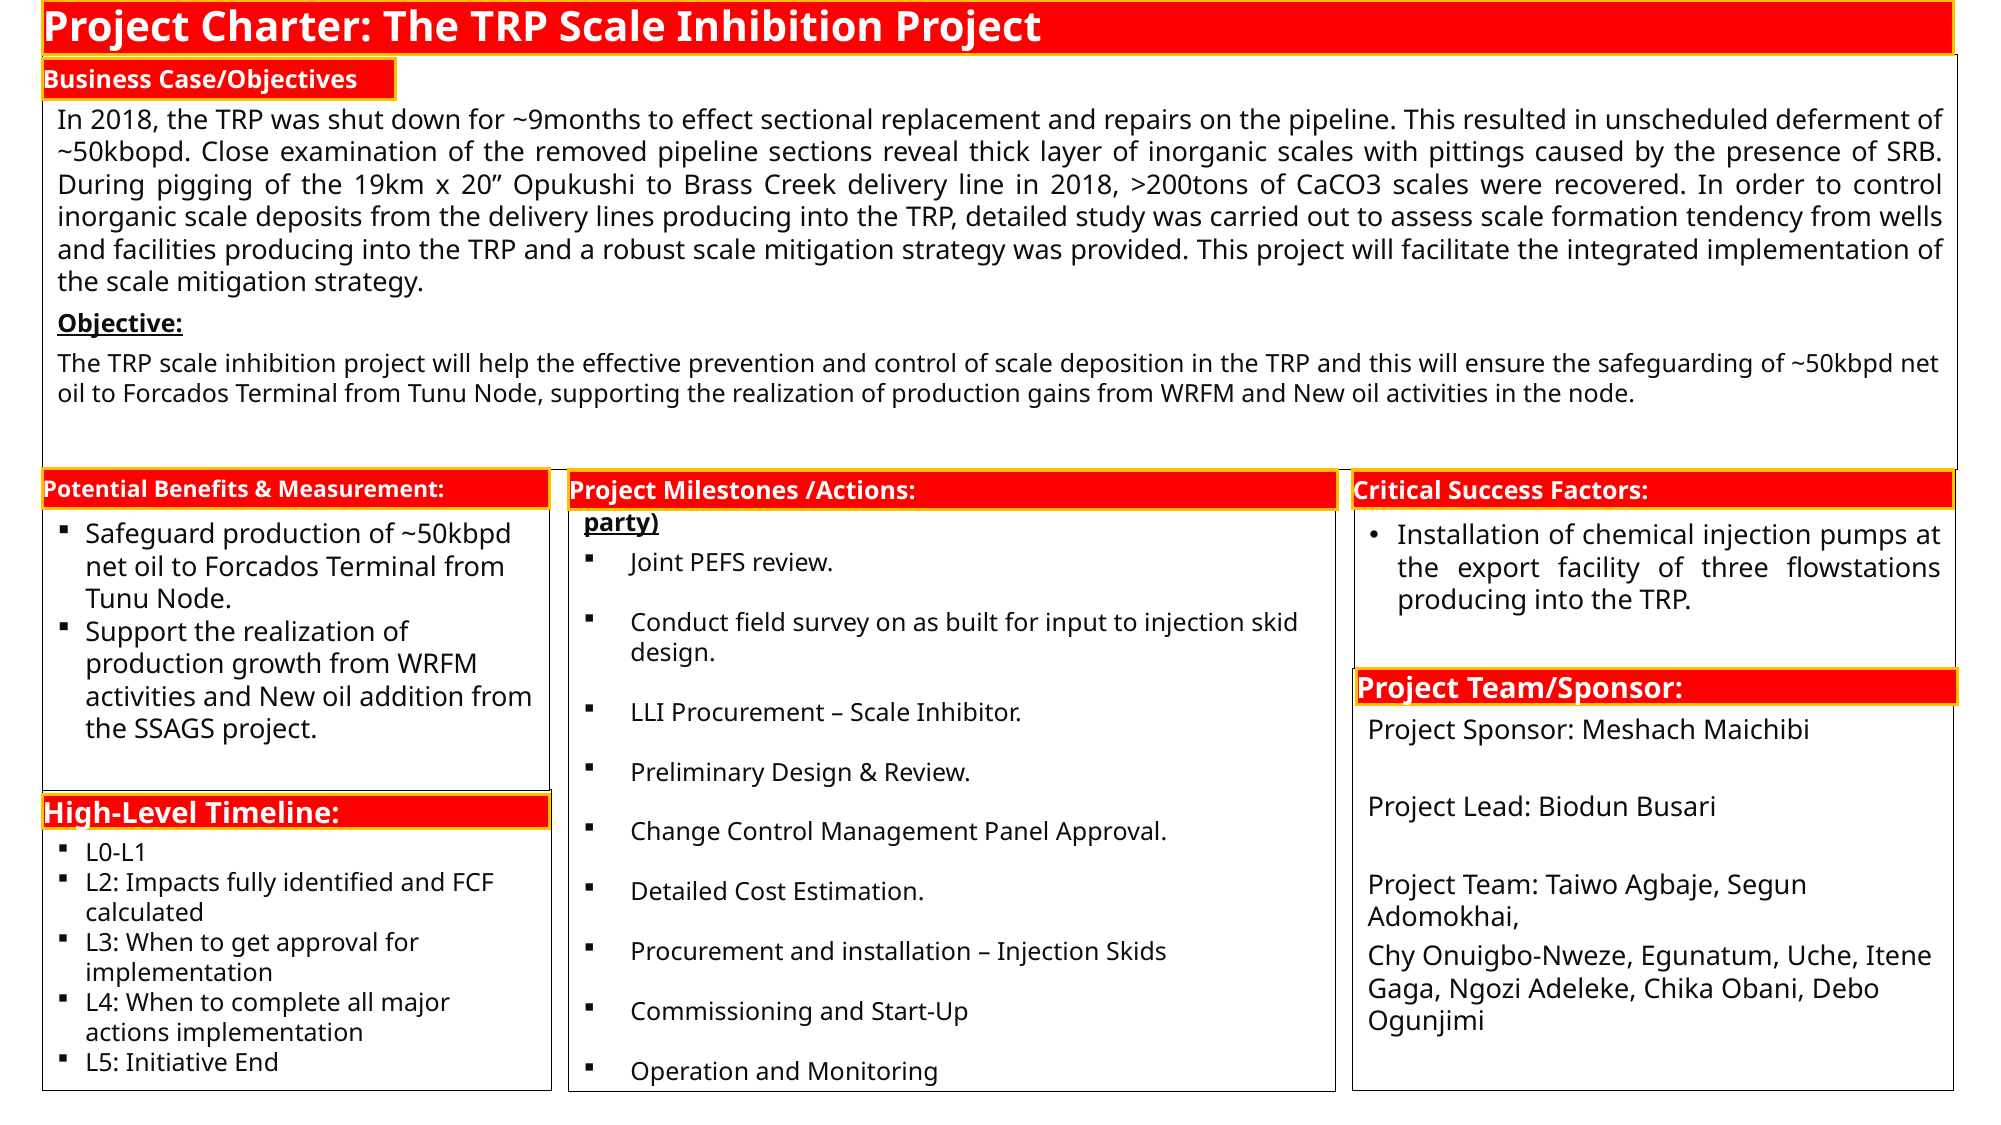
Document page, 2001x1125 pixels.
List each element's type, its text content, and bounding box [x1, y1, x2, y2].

text_box Potential Benefits & Measurement: [42, 468, 550, 509]
text_box Business Case/objectives: In 2018, the TRP was shut down for ~9months to effect sectional replacement and repairs on the pipeline. This resulted in unscheduled deferment of ~50kbopd. Close examination of the removed pipeline sections reveal thick layer of inorganic scales with pittings caused by the presence of SRB. During pigging of the 19km x 20” Opukushi to Brass Creek delivery line in 2018, >200tons of CaCO3 scales were recovered. In order to control inorganic scale deposits from the delivery lines producing into the TRP, detailed study was carried out to assess scale formation tendency from wells and facilities producing into the TRP and a robust scale mitigation strategy was provided. This project will facilitate the integrated implementation of the scale mitigation strategy. Objective: The TRP scale inhibition project will help the effective prevention and control of scale deposition in the TRP and this will ensure the safeguarding of ~50kbpd net oil to Forcados Terminal from Tunu Node, supporting the realization of production gains from WRFM and New oil activities in the node. [42, 54, 1958, 470]
text_box Project Team/Sponsor: [1356, 668, 1958, 705]
text_box Potential Benefits & Measurement: Safeguard production of ~50kbpd net oil to Forcados Terminal from Tunu Node. Support the realization of production growth from WRFM activities and New oil addition from the SSAGS project. [42, 509, 550, 791]
text_box Critical Success Factors Installation of chemical injection pumps at the export facility of three flowstations producing into the TRP. [1354, 470, 1956, 668]
text_box Critical Success Factors: [1352, 469, 1954, 509]
text_box Project Charter: The TRP Scale Inhibition Project [42, 0, 1954, 55]
text_box Input High-level Timeline: L0-L1 L2: Impacts fully identified and FCF calculated L3: When to get approval for implementation L4: When to complete all major actions implementation L5: Initiative End [42, 789, 552, 1091]
text_box Business Case/Objectives [42, 58, 396, 100]
text_box High-Level Timeline: [42, 794, 550, 829]
text_box Project Scope/Actions (With start and end dates and action party) Joint PEFS review. Conduct field survey on as built for input to injection skid design. LLI Procurement – Scale Inhibitor. Preliminary Design & Review. Change Control Management Panel Approval. Detailed Cost Estimation. Procurement and installation – Injection Skids Commissioning and Start-Up Operation and Monitoring [568, 510, 1336, 1092]
text_box Project Milestones /Actions: [568, 469, 1338, 510]
text_box Project Sponsor: Meshach Maichibi Project Lead: Biodun Busari Project Team: Taiwo Agbaje, Segun Adomokhai, Chy Onuigbo-Nweze, Egunatum, Uche, Itene Gaga, Ngozi Adeleke, Chika Obani, Debo Ogunjimi [1352, 668, 1954, 1091]
